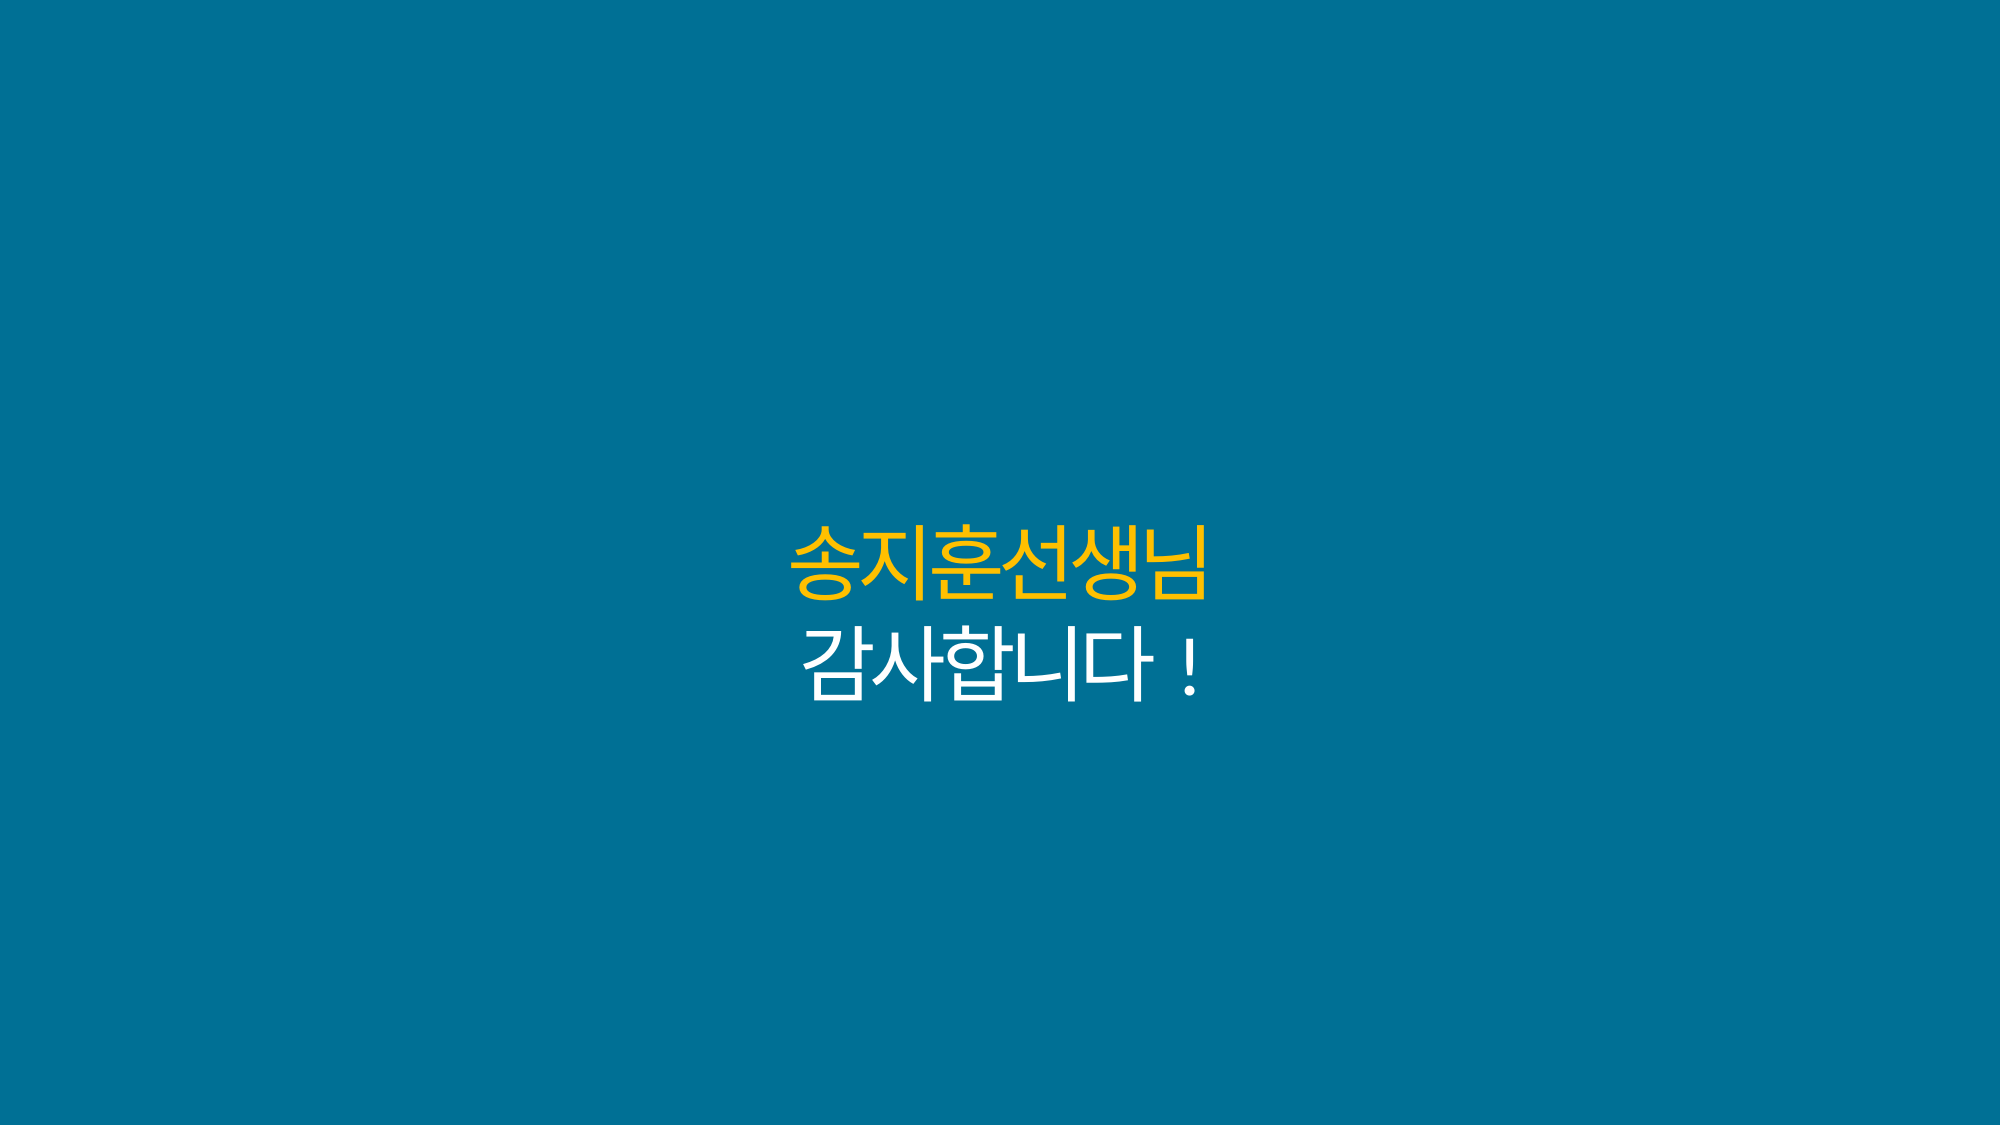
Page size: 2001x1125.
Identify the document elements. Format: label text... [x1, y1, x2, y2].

text_box 송지훈선생님 감사합니다! [772, 504, 1231, 720]
